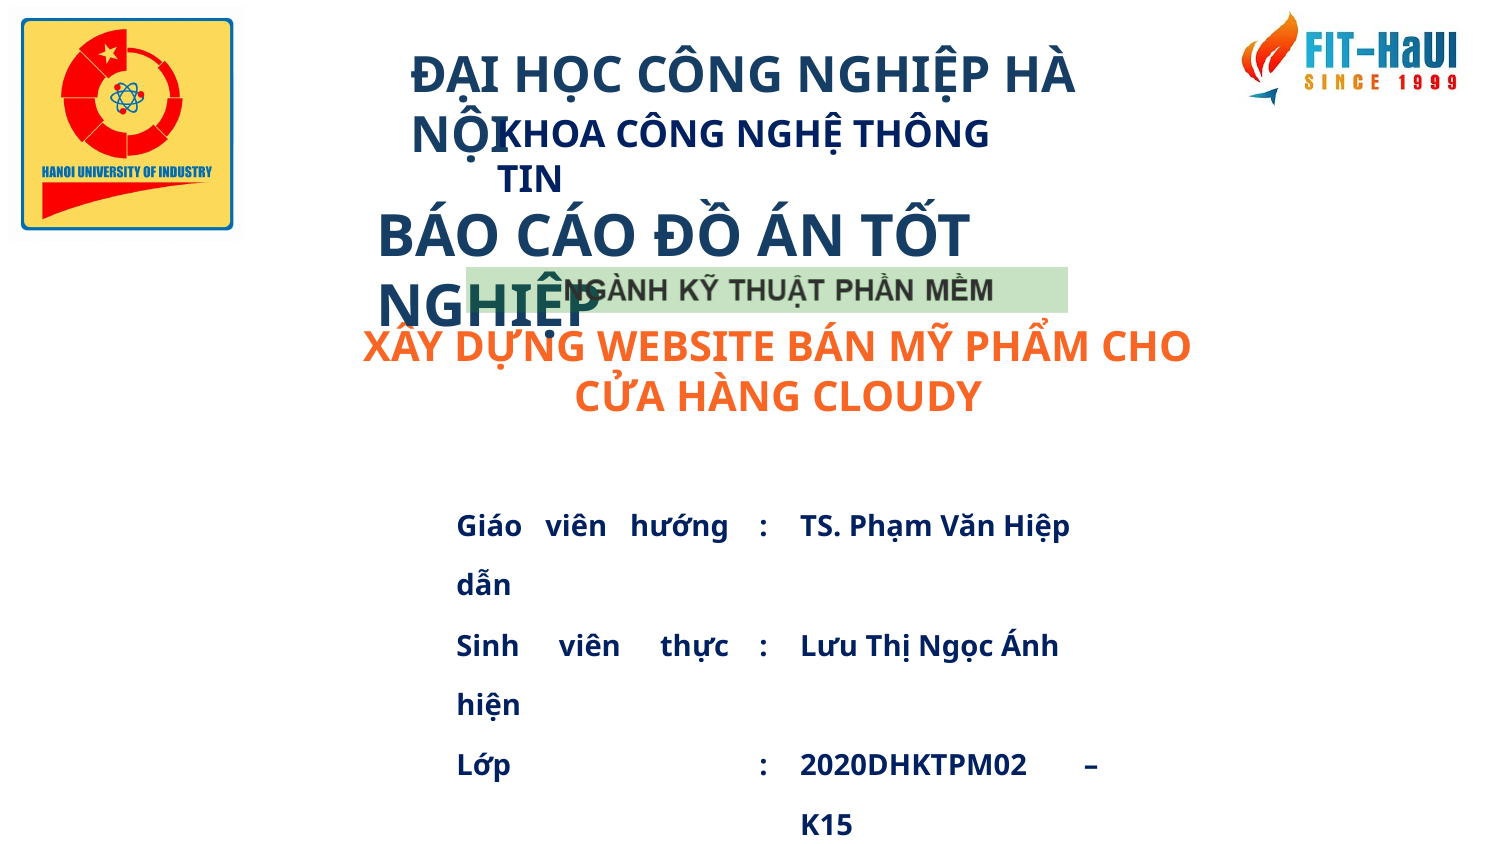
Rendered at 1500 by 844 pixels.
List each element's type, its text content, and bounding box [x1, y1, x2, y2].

text_box BÁO CÁO ĐỒ ÁN TỐT NGHIỆP [361, 190, 1173, 346]
table_cell : [744, 717, 785, 837]
text_box KHOA CÔNG NGHỆ THÔNG TIN [482, 102, 1052, 190]
table_cell Lớp [441, 717, 744, 837]
text_box ĐẠI HỌC CÔNG NGHIỆP HÀ NỘI [395, 35, 1160, 170]
table_header TS. Phạm Văn Hiệp [785, 477, 1114, 597]
text_box XÂY DỰNG WEBSITE BÁN MỸ PHẨM CHO CỬA HÀNG CLOUDY [300, 312, 1257, 427]
table_cell Sinh viên thực hiện [441, 597, 744, 717]
picture [466, 262, 1068, 326]
picture [9, 6, 245, 242]
table_cell 2020DHKTPM02 – K15 [785, 717, 1114, 837]
table_header : [744, 477, 785, 597]
table_cell Lưu Thị Ngọc Ánh [785, 597, 1114, 717]
picture [1226, 2, 1487, 112]
table_cell : [744, 597, 785, 717]
table_header Giáo viên hướng dẫn [441, 477, 744, 597]
